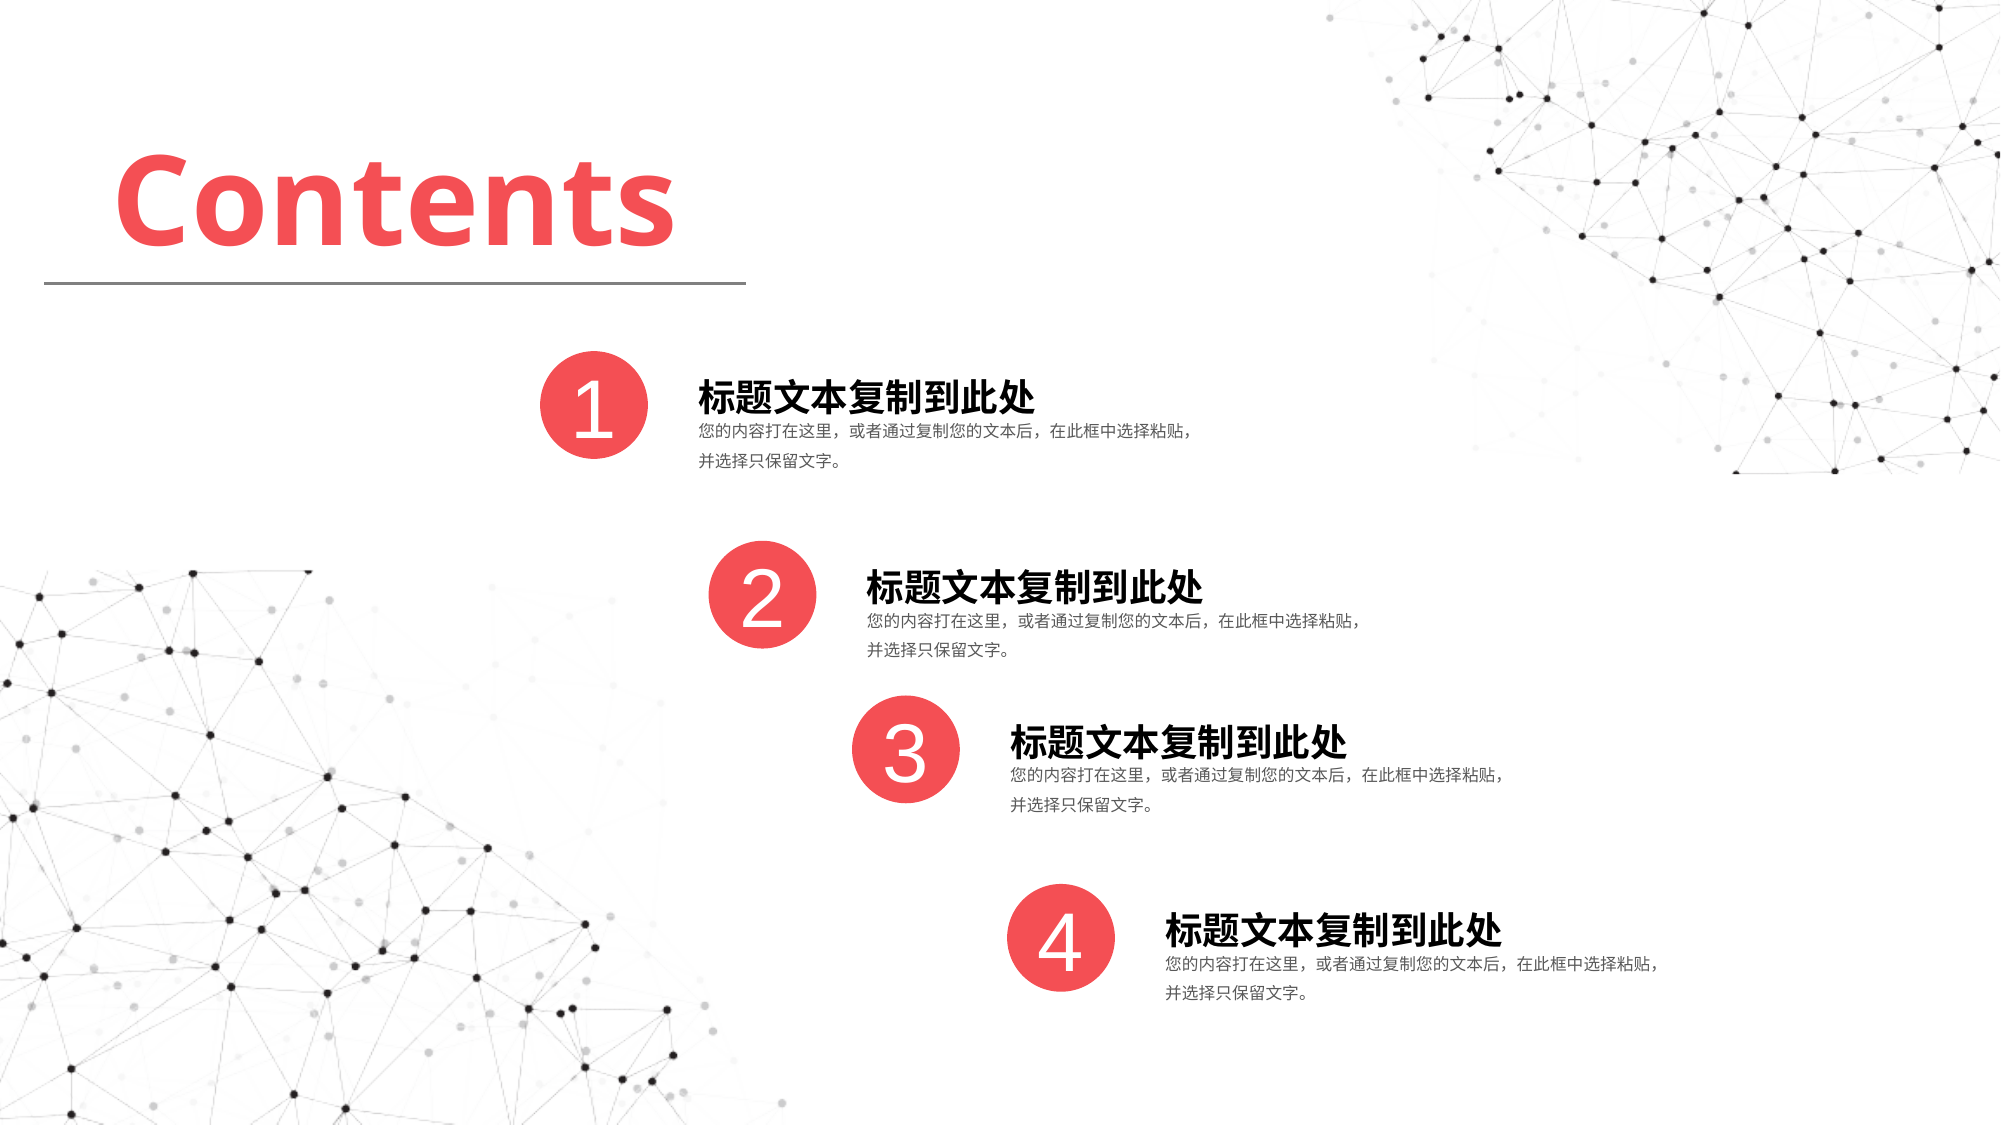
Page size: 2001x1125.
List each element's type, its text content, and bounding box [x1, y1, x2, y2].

text_box [539, 373, 549, 437]
text_box [1006, 906, 1016, 970]
text_box 您的内容打在这里，或者通过复制您的文本后，在此框中选择粘贴，并选择只保留文字。 [995, 747, 1530, 823]
text_box [639, 373, 649, 437]
text_box [851, 717, 861, 781]
text_box 您的内容打在这里，或者通过复制您的文本后，在此框中选择粘贴，并选择只保留文字。 [683, 403, 1218, 478]
text_box Contents [0, 113, 898, 279]
text_box 1 [549, 347, 639, 463]
text_box 您的内容打在这里，或者通过复制您的文本后，在此框中选择粘贴，并选择只保留文字。 [852, 592, 1386, 668]
text_box [951, 718, 961, 781]
picture [0, 508, 827, 1125]
text_box [1106, 906, 1116, 970]
text_box 您的内容打在这里，或者通过复制您的文本后，在此框中选择粘贴，并选择只保留文字。 [1150, 936, 1685, 1011]
text_box 标题文本复制到此处 [683, 353, 1218, 403]
picture [1292, 0, 2000, 528]
text_box 标题文本复制到此处 [1150, 886, 1685, 936]
text_box 标题文本复制到此处 [995, 697, 1530, 747]
text_box 3 [861, 692, 951, 807]
text_box 标题文本复制到此处 [852, 543, 1386, 592]
text_box 4 [1016, 880, 1106, 996]
